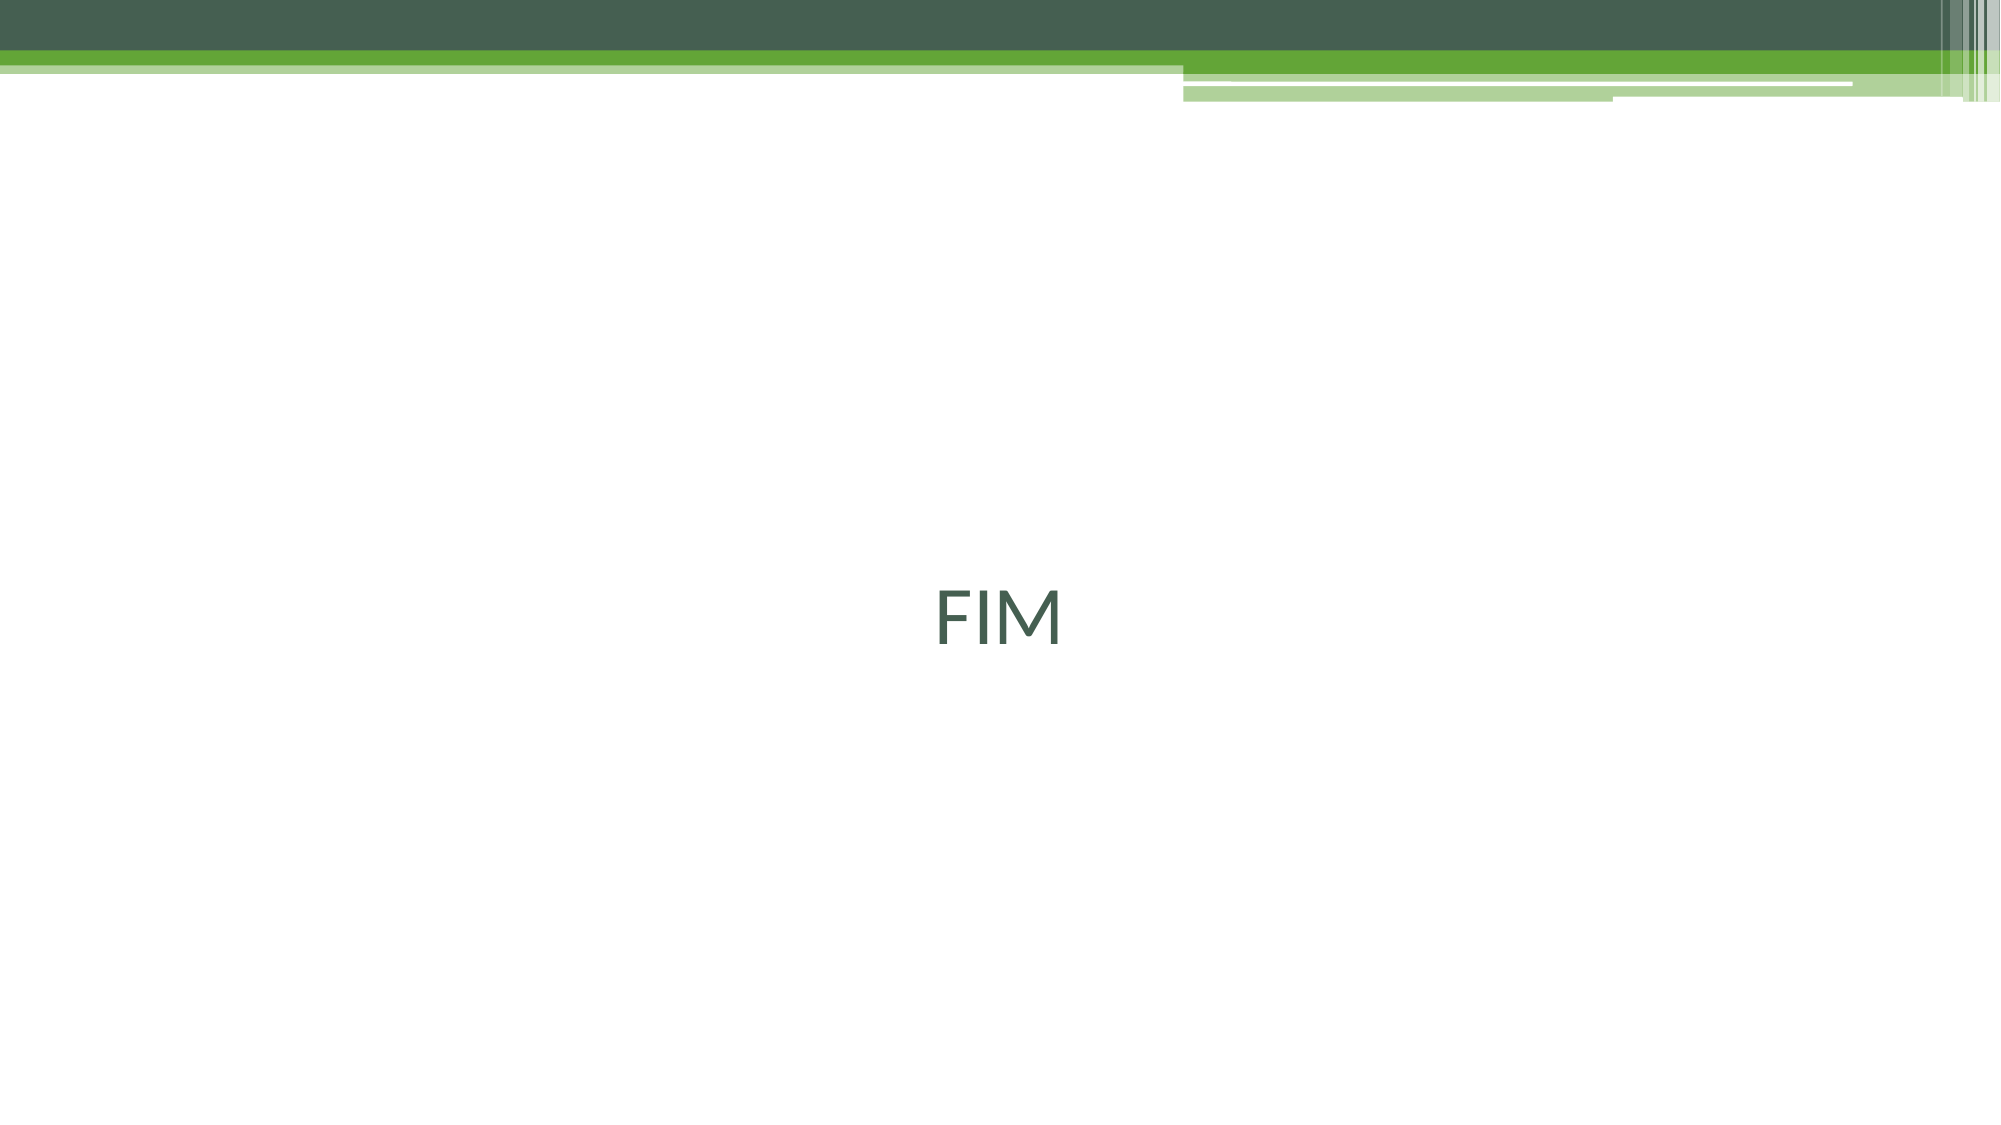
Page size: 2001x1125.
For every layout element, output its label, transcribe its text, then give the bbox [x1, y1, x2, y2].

title FIM [99, 187, 1900, 1035]
